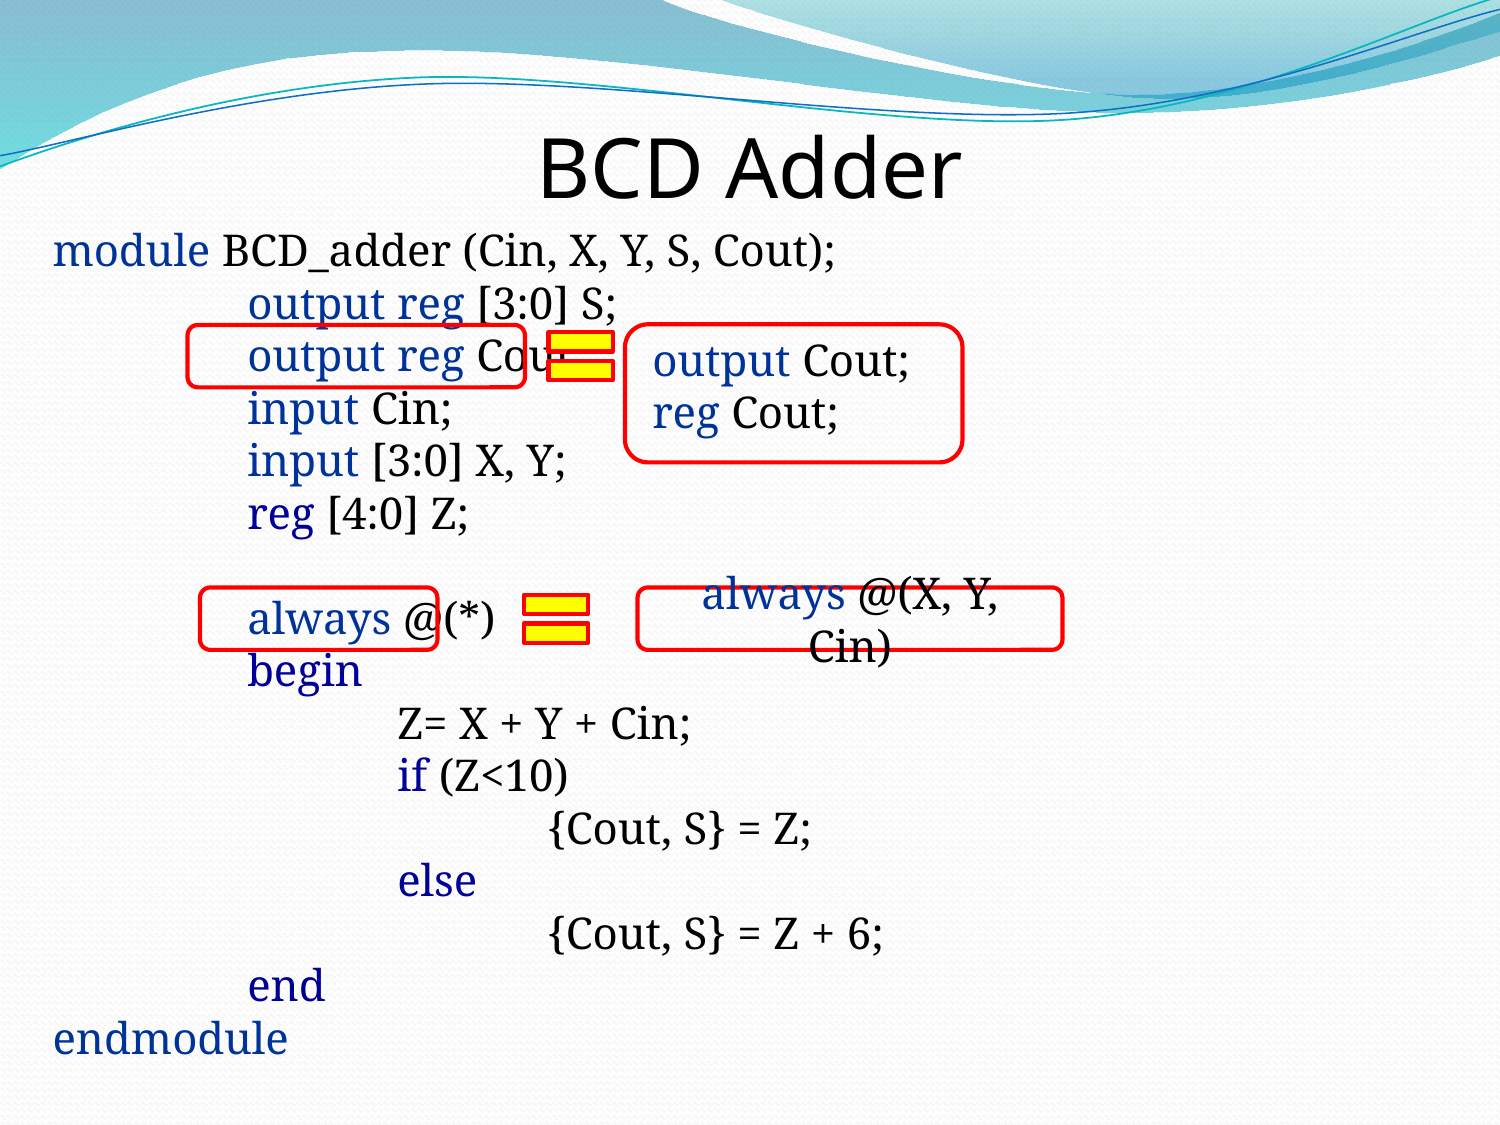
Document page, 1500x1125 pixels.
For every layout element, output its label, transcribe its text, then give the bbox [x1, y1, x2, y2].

text_box [522, 621, 590, 645]
text_box [522, 593, 590, 616]
text_box always @(X, Y, Cin) [635, 585, 1065, 652]
title BCD Adder [75, 87, 1425, 216]
text_box [185, 322, 528, 390]
text_box [197, 585, 440, 652]
text_box [546, 330, 615, 354]
list module BCD_adder (Cin, X, Y, S, Cout); output reg [3:0] S; output reg Cout; input Cin; input [3:0] X, Y; reg [4:0] Z; always @(*) begin Z= X + Y + Cin; if (Z<10) {Cout, S} = Z; else {Cout, S} = Z + 6; end endmodule [37, 215, 1400, 1125]
text_box [622, 324, 965, 465]
text_box [546, 359, 615, 382]
text_box output Cout; reg Cout; [637, 324, 950, 445]
